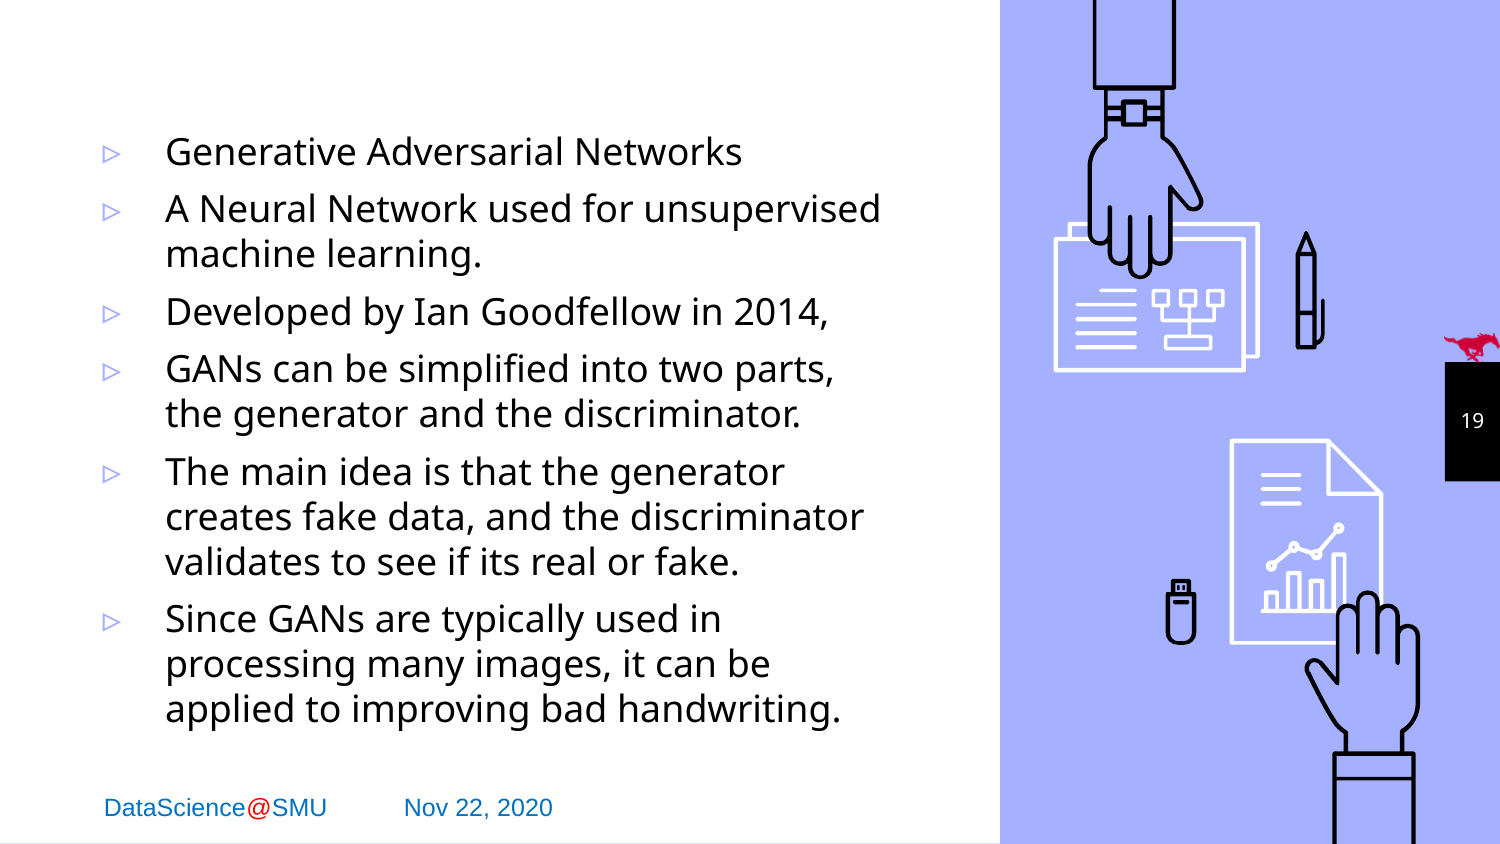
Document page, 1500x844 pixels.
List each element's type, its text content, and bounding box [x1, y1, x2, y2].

list Generative Adversarial Networks A Neural Network used for unsupervised machine learning. Developed by Ian Goodfellow in 2014, GANs can be simplified into two parts, the generator and the discriminator. The main idea is that the generator creates fake data, and the discriminator validates to see if its real or fake. Since GANs are typically used in processing many images, it can be applied to improving bad handwriting. [75, 112, 918, 794]
slide_number 19 [1444, 369, 1500, 482]
text_box DataScience@SMU Nov 22, 2020 [89, 784, 569, 829]
picture [1443, 332, 1500, 363]
